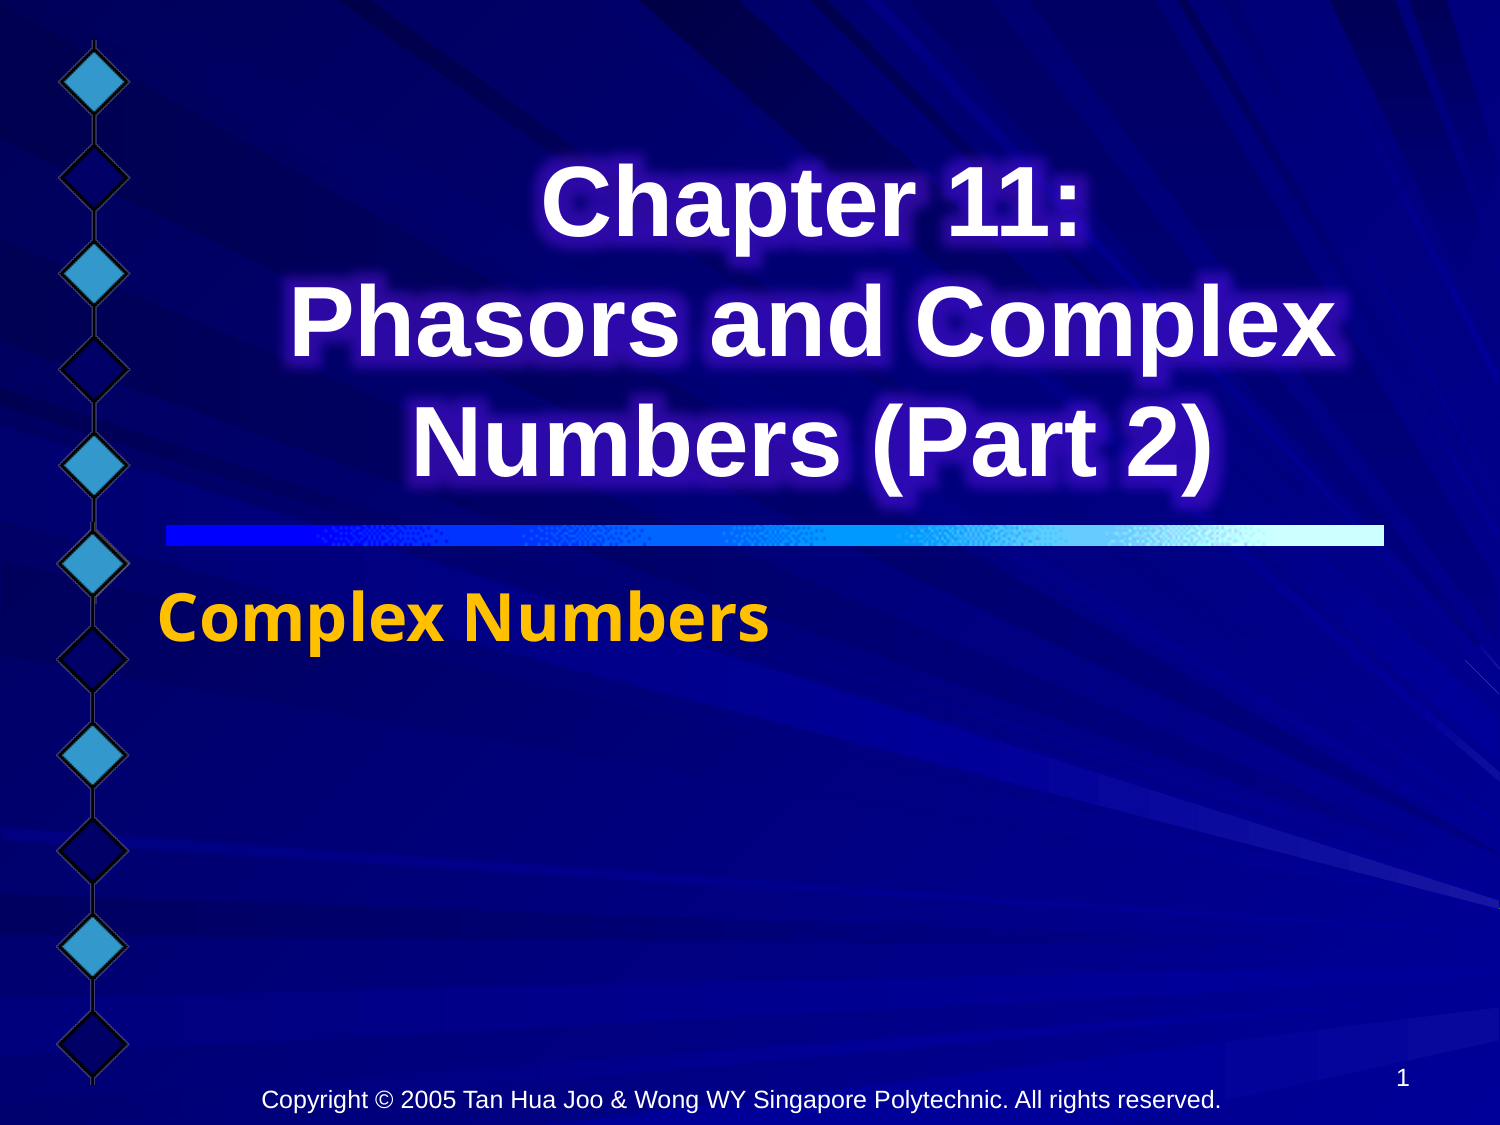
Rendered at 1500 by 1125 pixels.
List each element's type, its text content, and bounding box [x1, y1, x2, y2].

text_box Complex Numbers [141, 567, 900, 662]
footer Copyright © 2005 Tan Hua Joo & Wong WY Singapore Polytechnic. All rights reserved. [205, 1046, 1280, 1122]
picture [166, 525, 1384, 547]
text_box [55, 40, 135, 1085]
slide_number 1 [1074, 1024, 1425, 1100]
text_box Chapter 11: Phasors and Complex Numbers (Part 2) [154, 135, 1471, 498]
